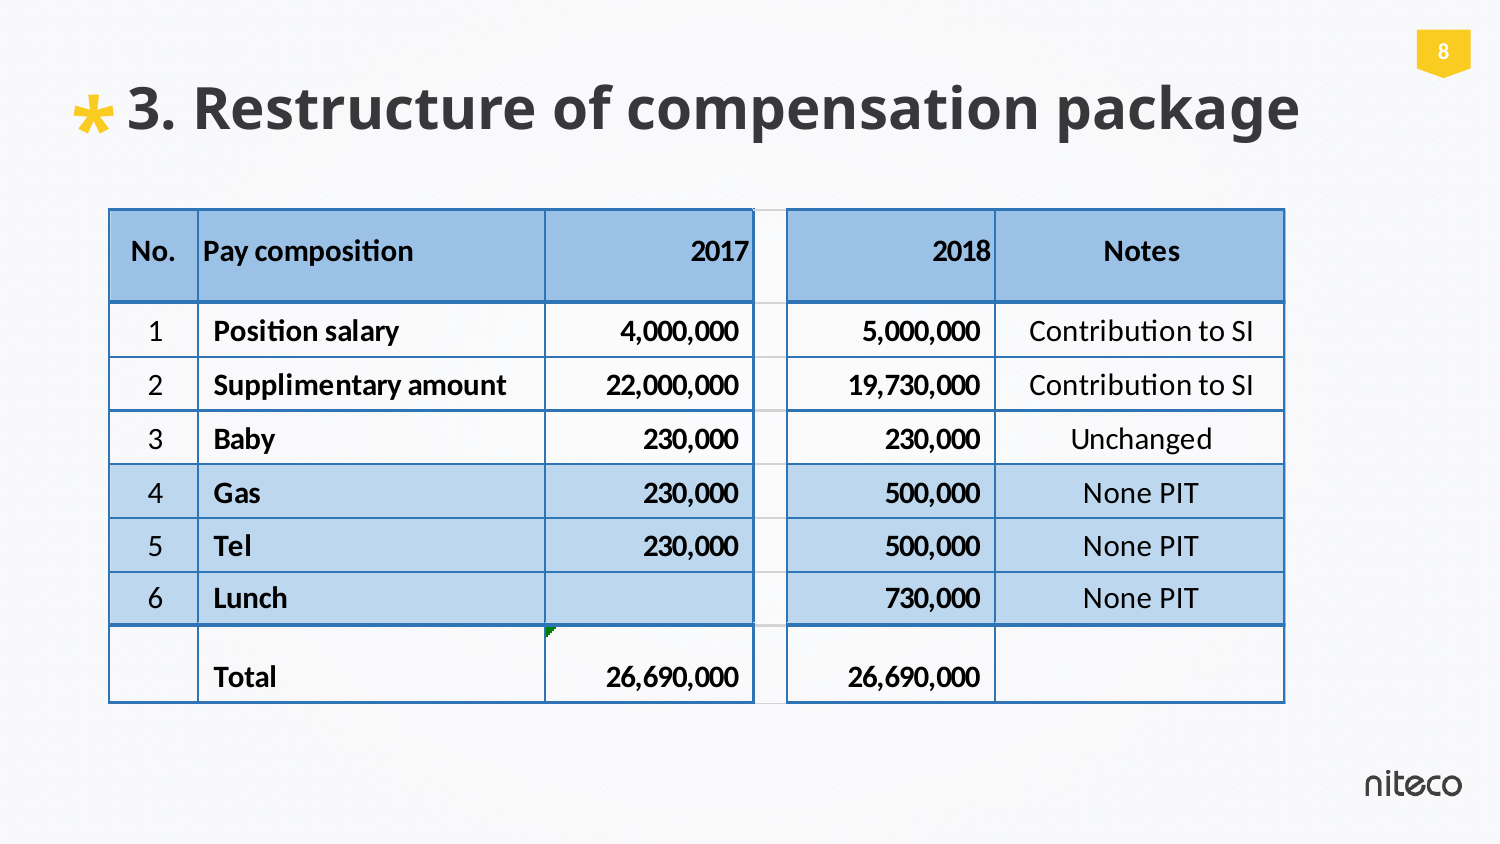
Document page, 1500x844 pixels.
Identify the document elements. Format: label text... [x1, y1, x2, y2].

text_box [99, 208, 1385, 797]
title 3. Restructure of compensation package [112, 71, 1398, 165]
picture [108, 208, 1288, 706]
picture [1334, 761, 1471, 806]
